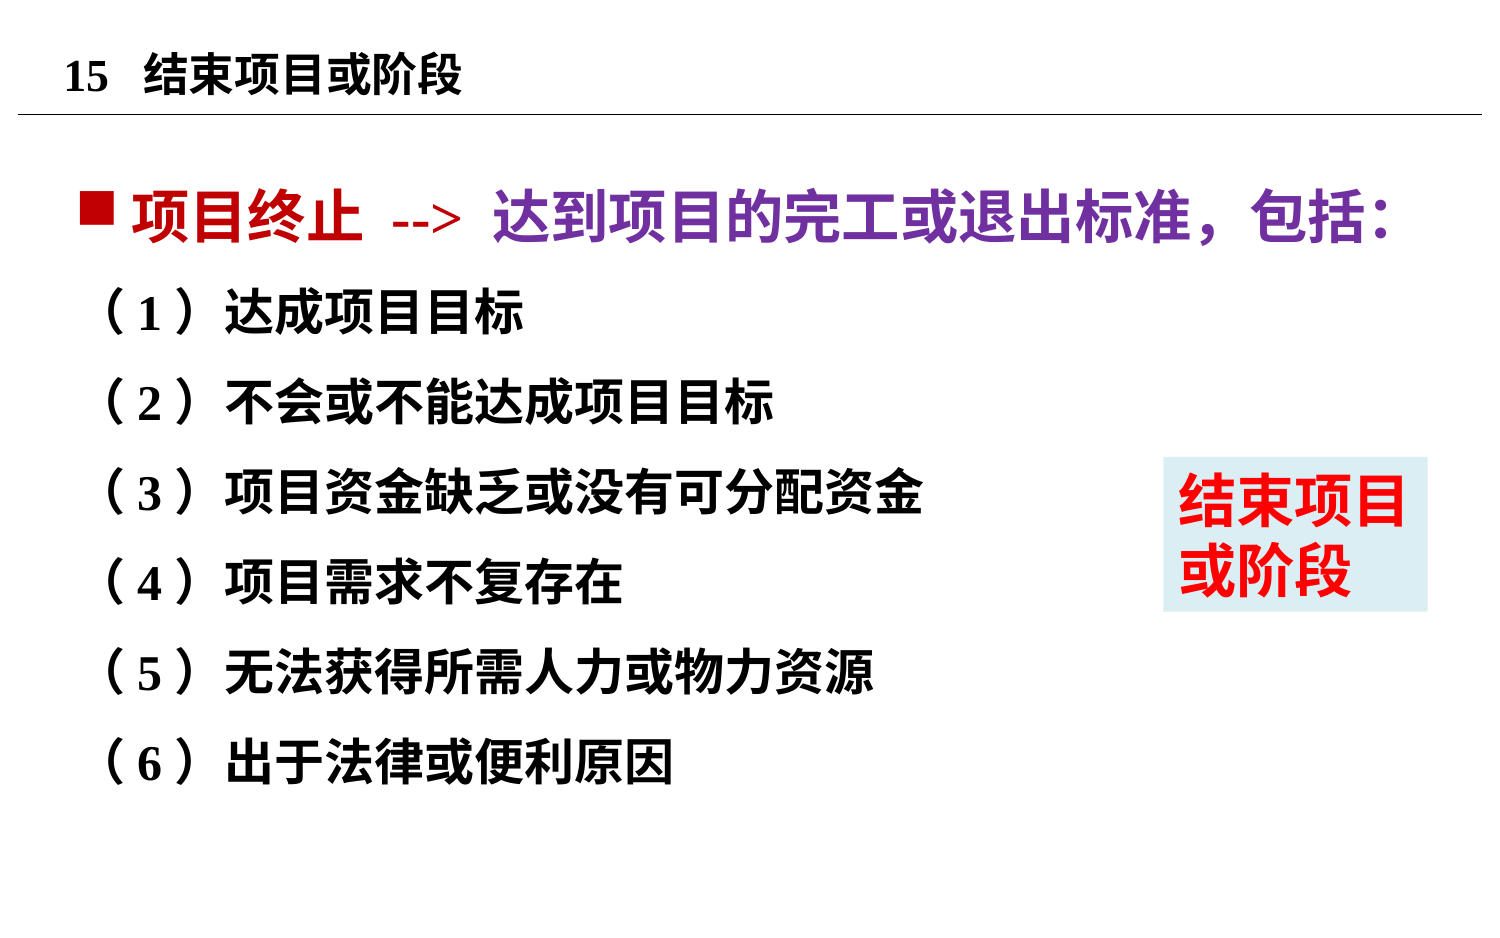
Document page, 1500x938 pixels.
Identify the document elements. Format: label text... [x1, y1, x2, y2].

text_box 项目终止 --> 达到项目的完工或退出标准，包括： （1）达成项目目标 （2）不会或不能达成项目目标 （3）项目资金缺乏或没有可分配资金 （4）项目需求不复存在 （5）无法获得所需人力或物力资源 （6）出于法律或便利原因 [60, 137, 1440, 724]
text_box 结束项目或阶段 [1163, 456, 1428, 612]
title 15 结束项目或阶段 [48, 19, 1005, 127]
